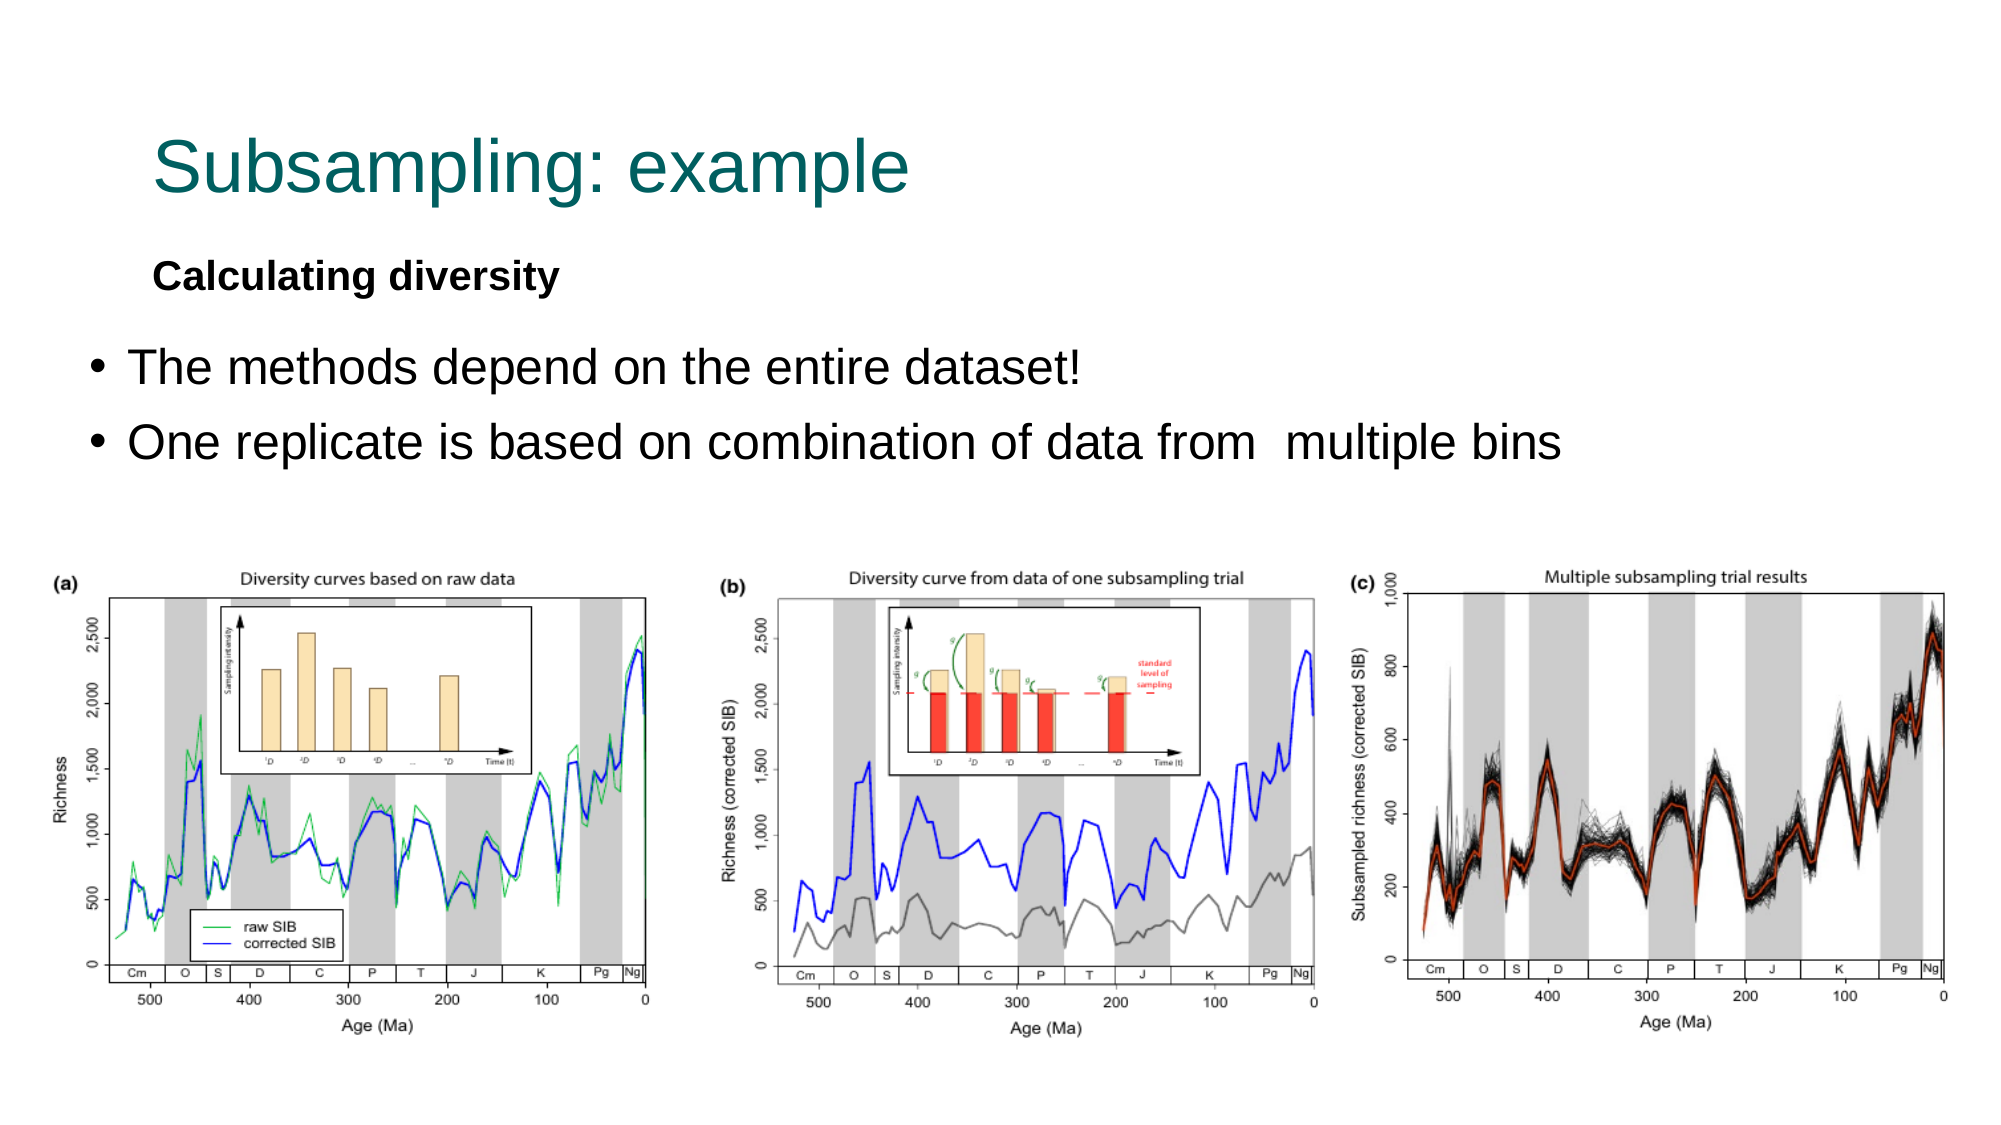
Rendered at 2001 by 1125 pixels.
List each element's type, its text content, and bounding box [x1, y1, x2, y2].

text_box Calculating diversity [137, 209, 1387, 333]
picture [28, 561, 665, 1050]
text_box The methods depend on the entire dataset! One replicate is based on combination of data from multiple bins [74, 333, 2000, 938]
picture [1337, 559, 1974, 1049]
picture [694, 559, 1331, 1049]
title Subsampling: example [137, 59, 1862, 277]
